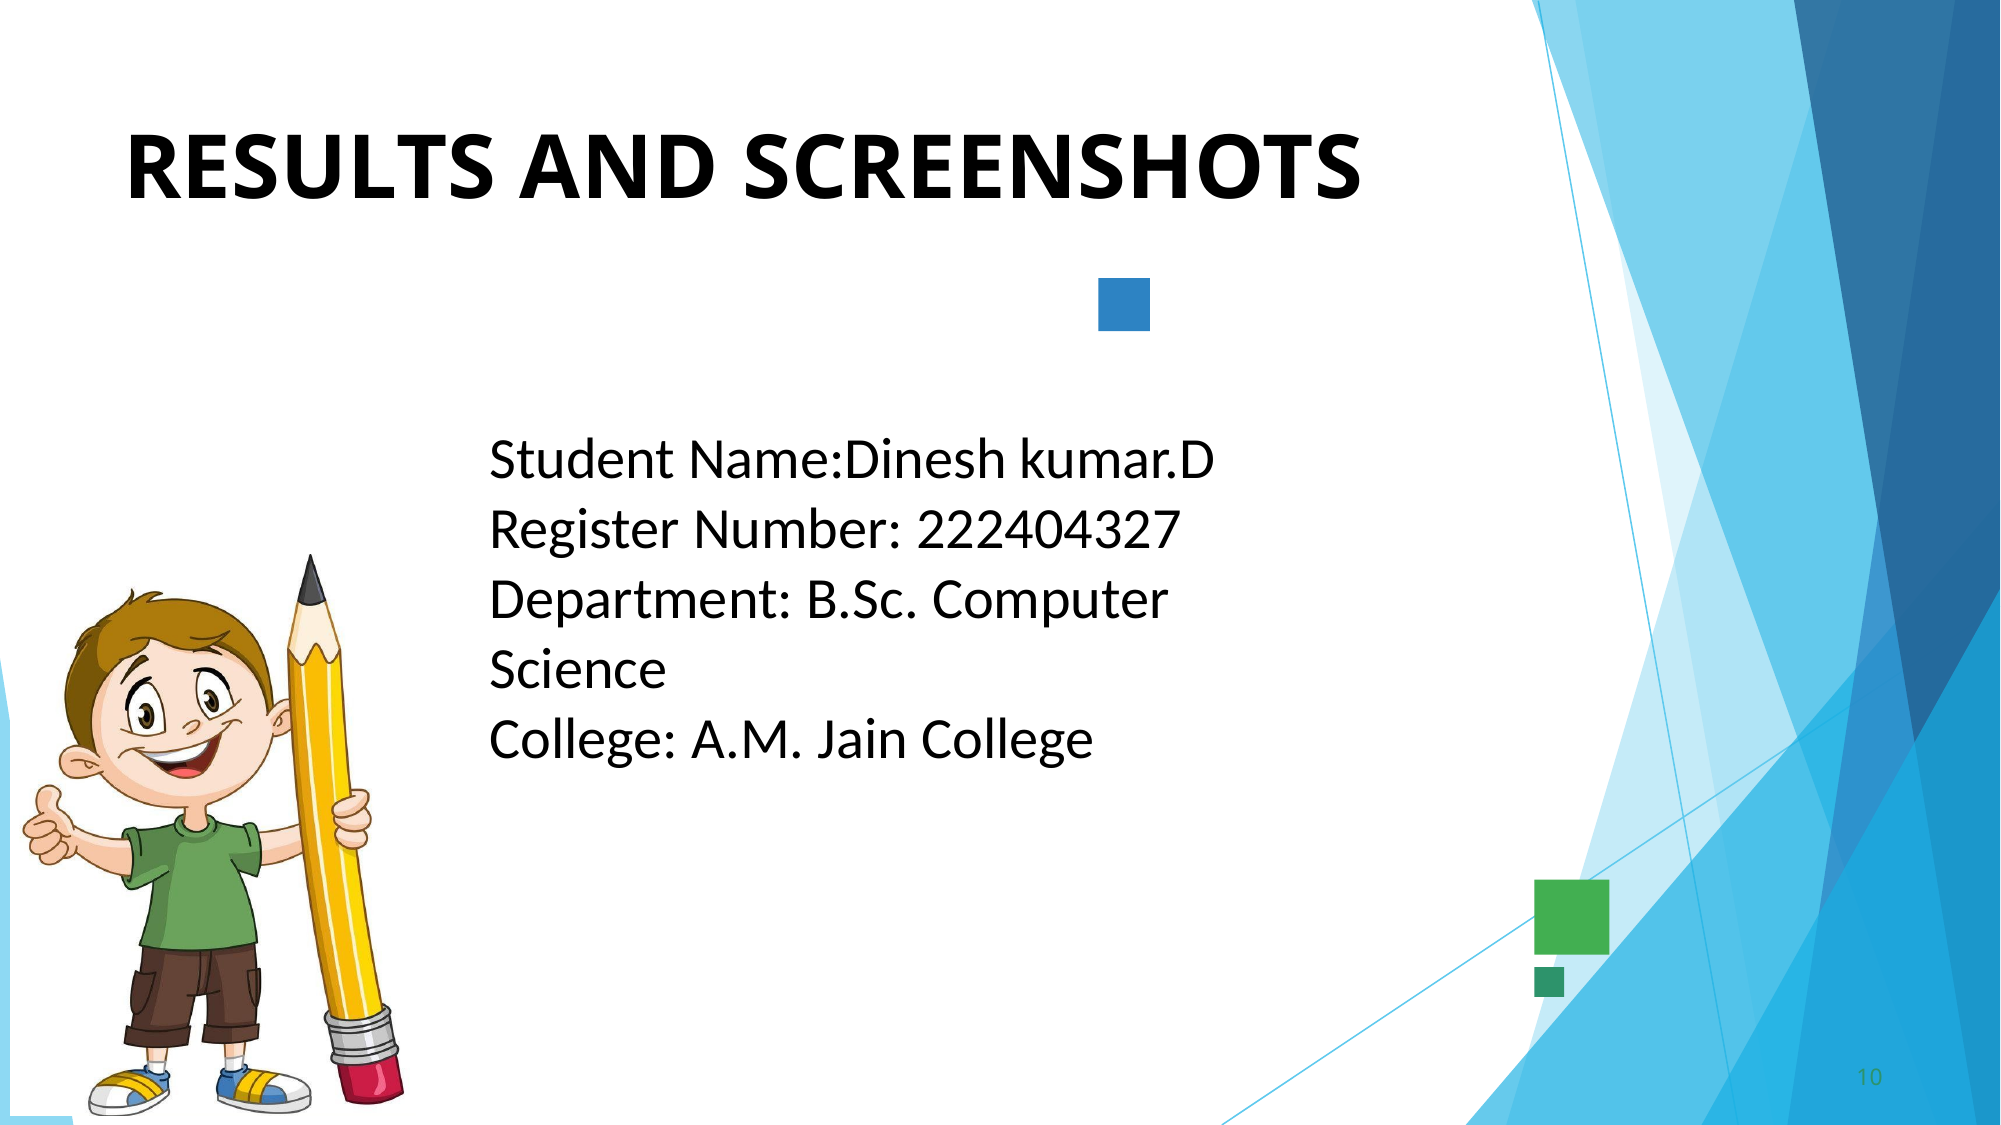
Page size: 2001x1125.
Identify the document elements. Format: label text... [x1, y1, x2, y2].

picture [10, 554, 416, 1116]
title RESULTS AND SCREENSHOTS [121, 107, 1513, 298]
text_box [449, 386, 1850, 543]
text_box [1534, 967, 1565, 997]
text_box Student Name:Dinesh kumar.D Register Number: 222404327 Department: B.Sc. Computer Science College: A.M. Jain College [474, 412, 1288, 778]
text_box [1098, 298, 1150, 332]
text_box [1534, 879, 1610, 955]
text_box 10 [1849, 1061, 1888, 1095]
